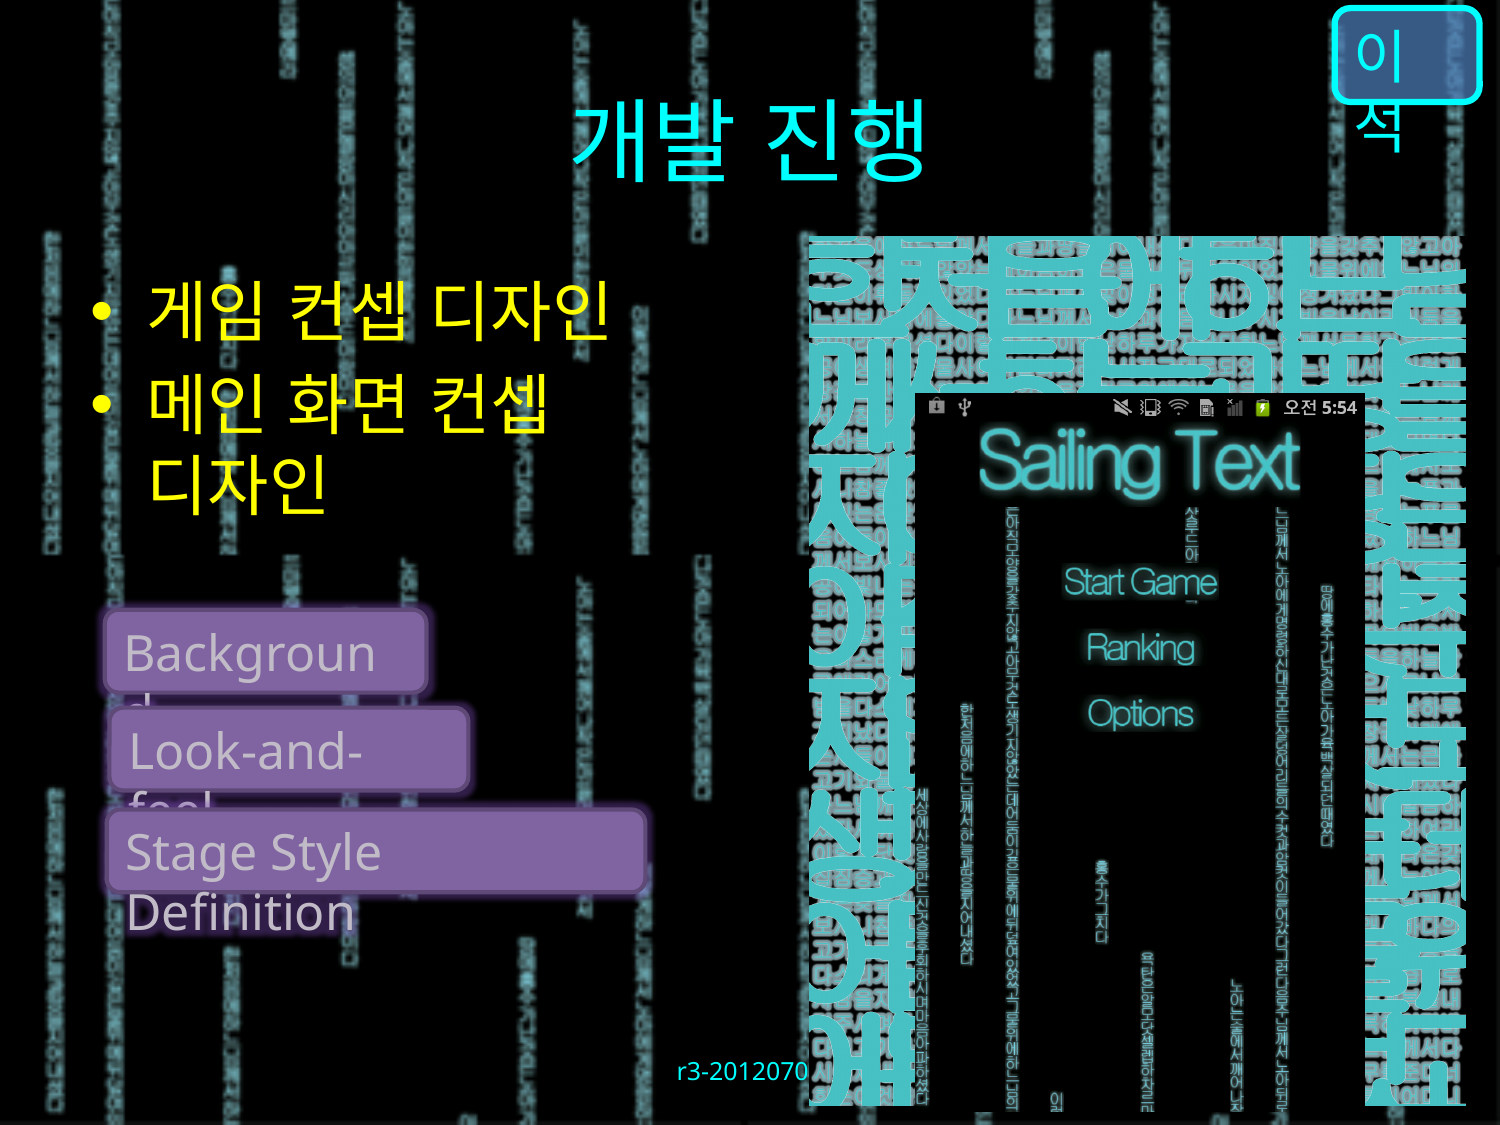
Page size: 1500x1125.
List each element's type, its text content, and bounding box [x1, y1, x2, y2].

text_box Background [102, 607, 429, 695]
footer r3-20120706 [512, 1042, 802, 1103]
picture [0, 0, 1500, 1125]
title 개발 진행 [75, 45, 1425, 233]
text_box Look-and-feel [107, 705, 471, 793]
text_box Stage Style Definition [104, 807, 648, 895]
list 게임 컨셉 디자인 메인 화면 컨셉 디자인 [75, 262, 802, 1005]
text_box 이석 [1334, 8, 1480, 102]
